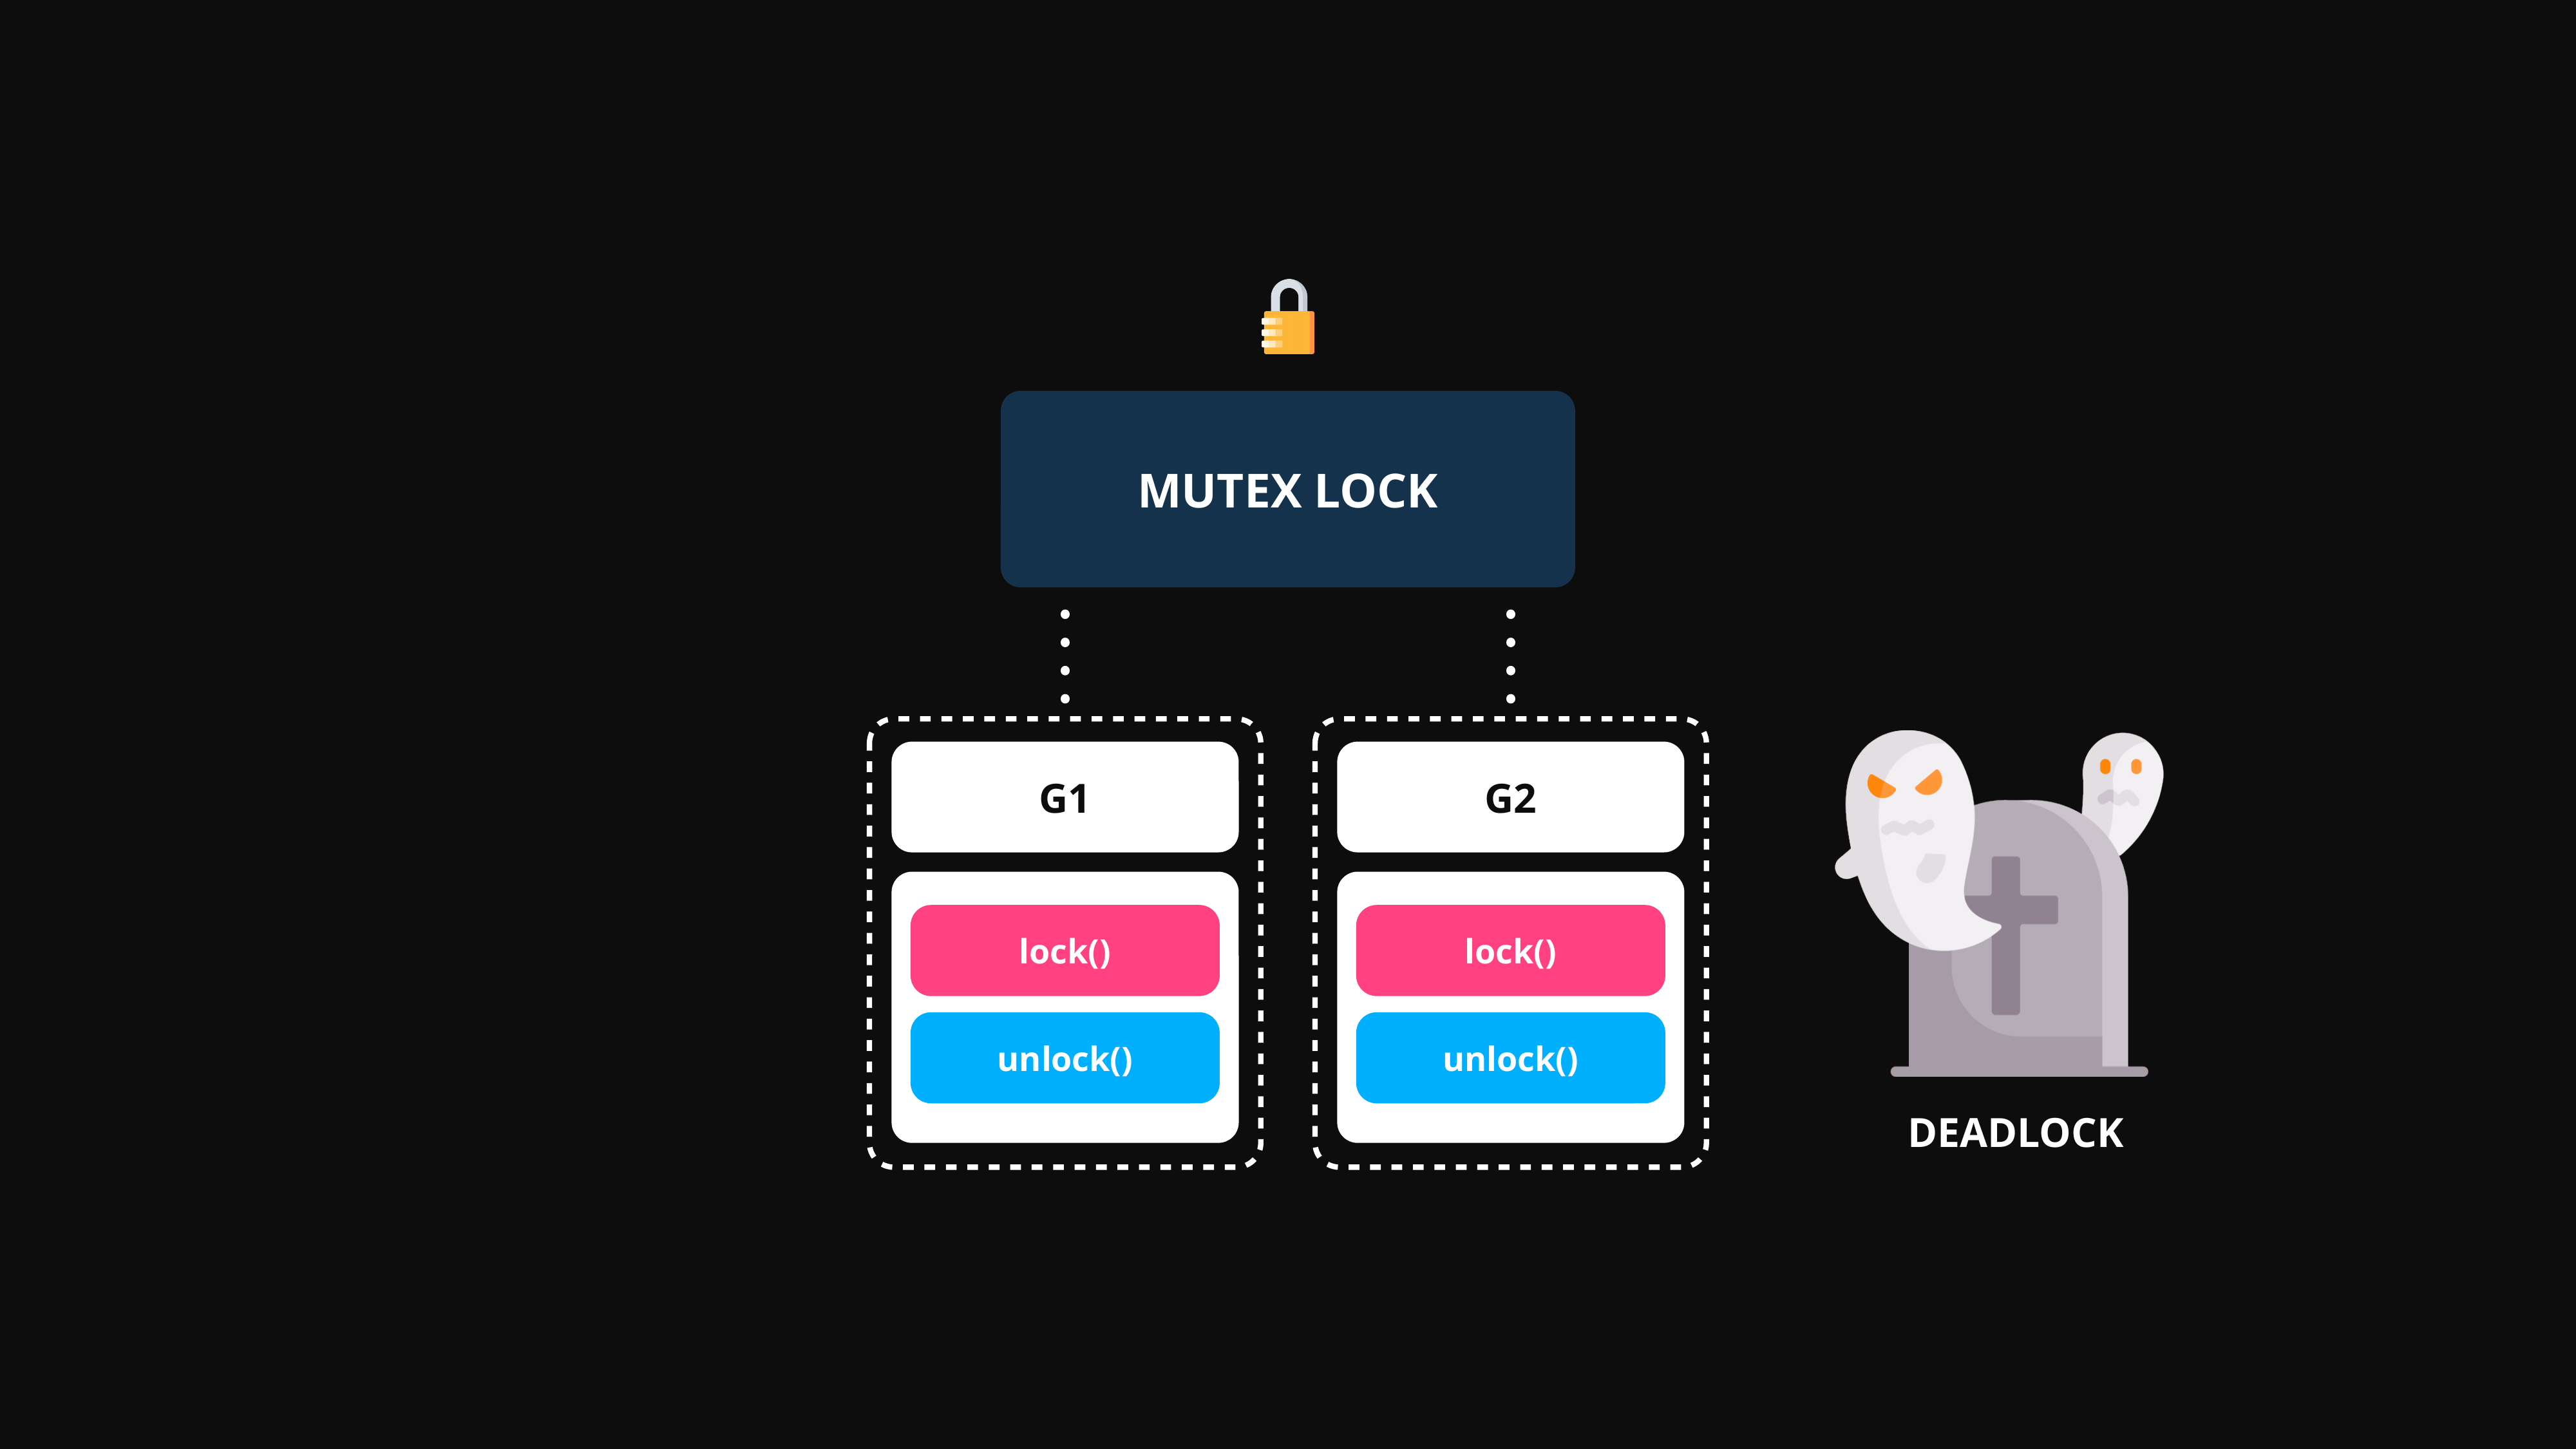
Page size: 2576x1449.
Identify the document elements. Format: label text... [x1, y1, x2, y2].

text_box [910, 905, 1220, 996]
text_box [891, 871, 1239, 1143]
text_box lock() [1014, 925, 1117, 976]
text_box [869, 719, 1261, 1168]
text_box [1356, 905, 1665, 996]
text_box [910, 1012, 1220, 1104]
text_box MUTEX LOCK [1132, 455, 1444, 523]
text_box unlock() [992, 1032, 1139, 1084]
text_box [1000, 390, 1575, 588]
text_box DEADLOCK [1902, 1101, 2130, 1161]
text_box unlock() [1437, 1032, 1584, 1084]
text_box lock() [1459, 925, 1562, 976]
picture [1250, 279, 1326, 355]
text_box [1356, 1012, 1665, 1104]
text_box [1315, 719, 1707, 1168]
text_box [1337, 871, 1685, 1143]
picture [1826, 730, 2173, 1077]
